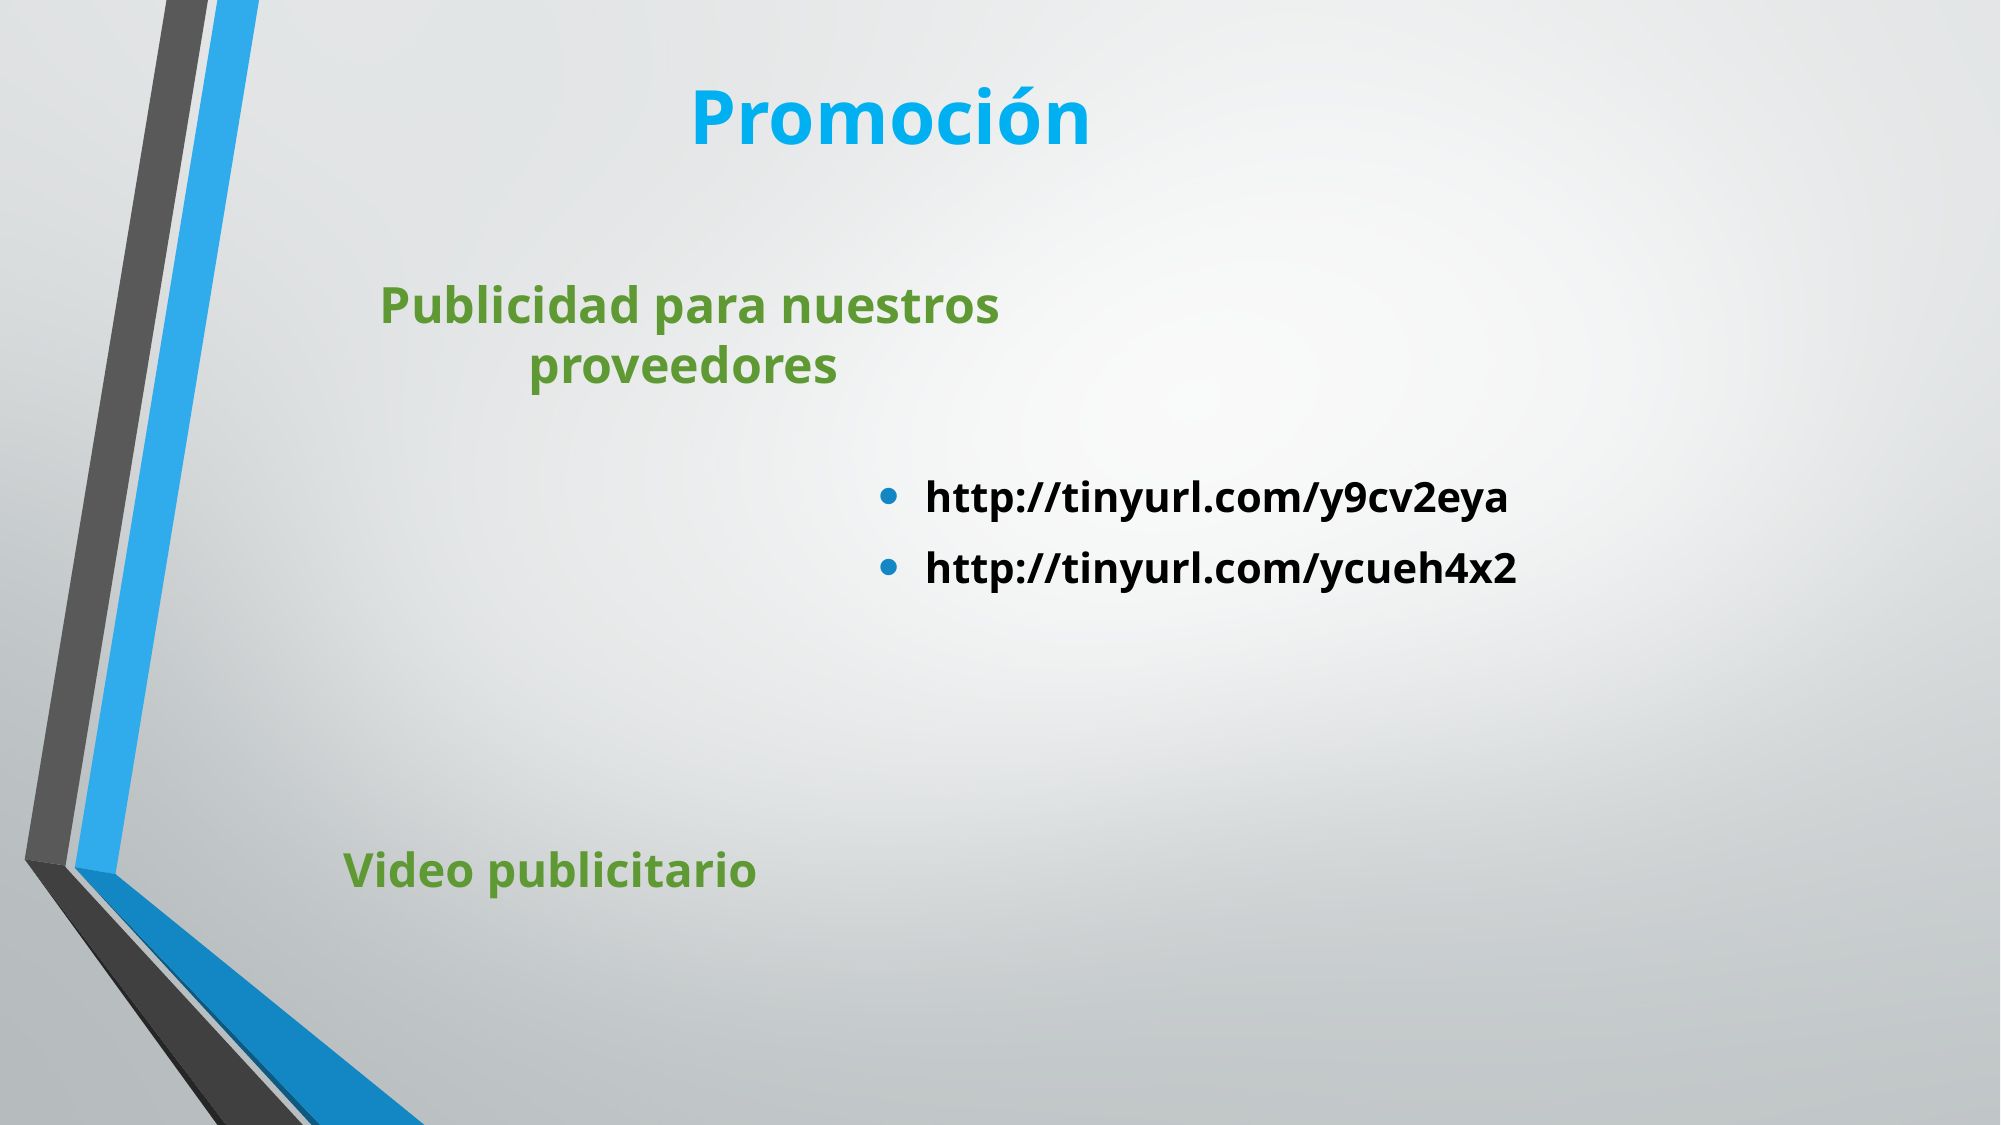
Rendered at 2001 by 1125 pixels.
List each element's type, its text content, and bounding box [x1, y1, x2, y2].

text_box Video publicitario [322, 806, 778, 930]
list http://tinyurl.com/y9cv2eya http://tinyurl.com/ycueh4x2 [863, 112, 1887, 950]
list Publicidad para nuestros proveedores [224, 271, 863, 395]
text_box Promoción [584, 44, 1199, 168]
